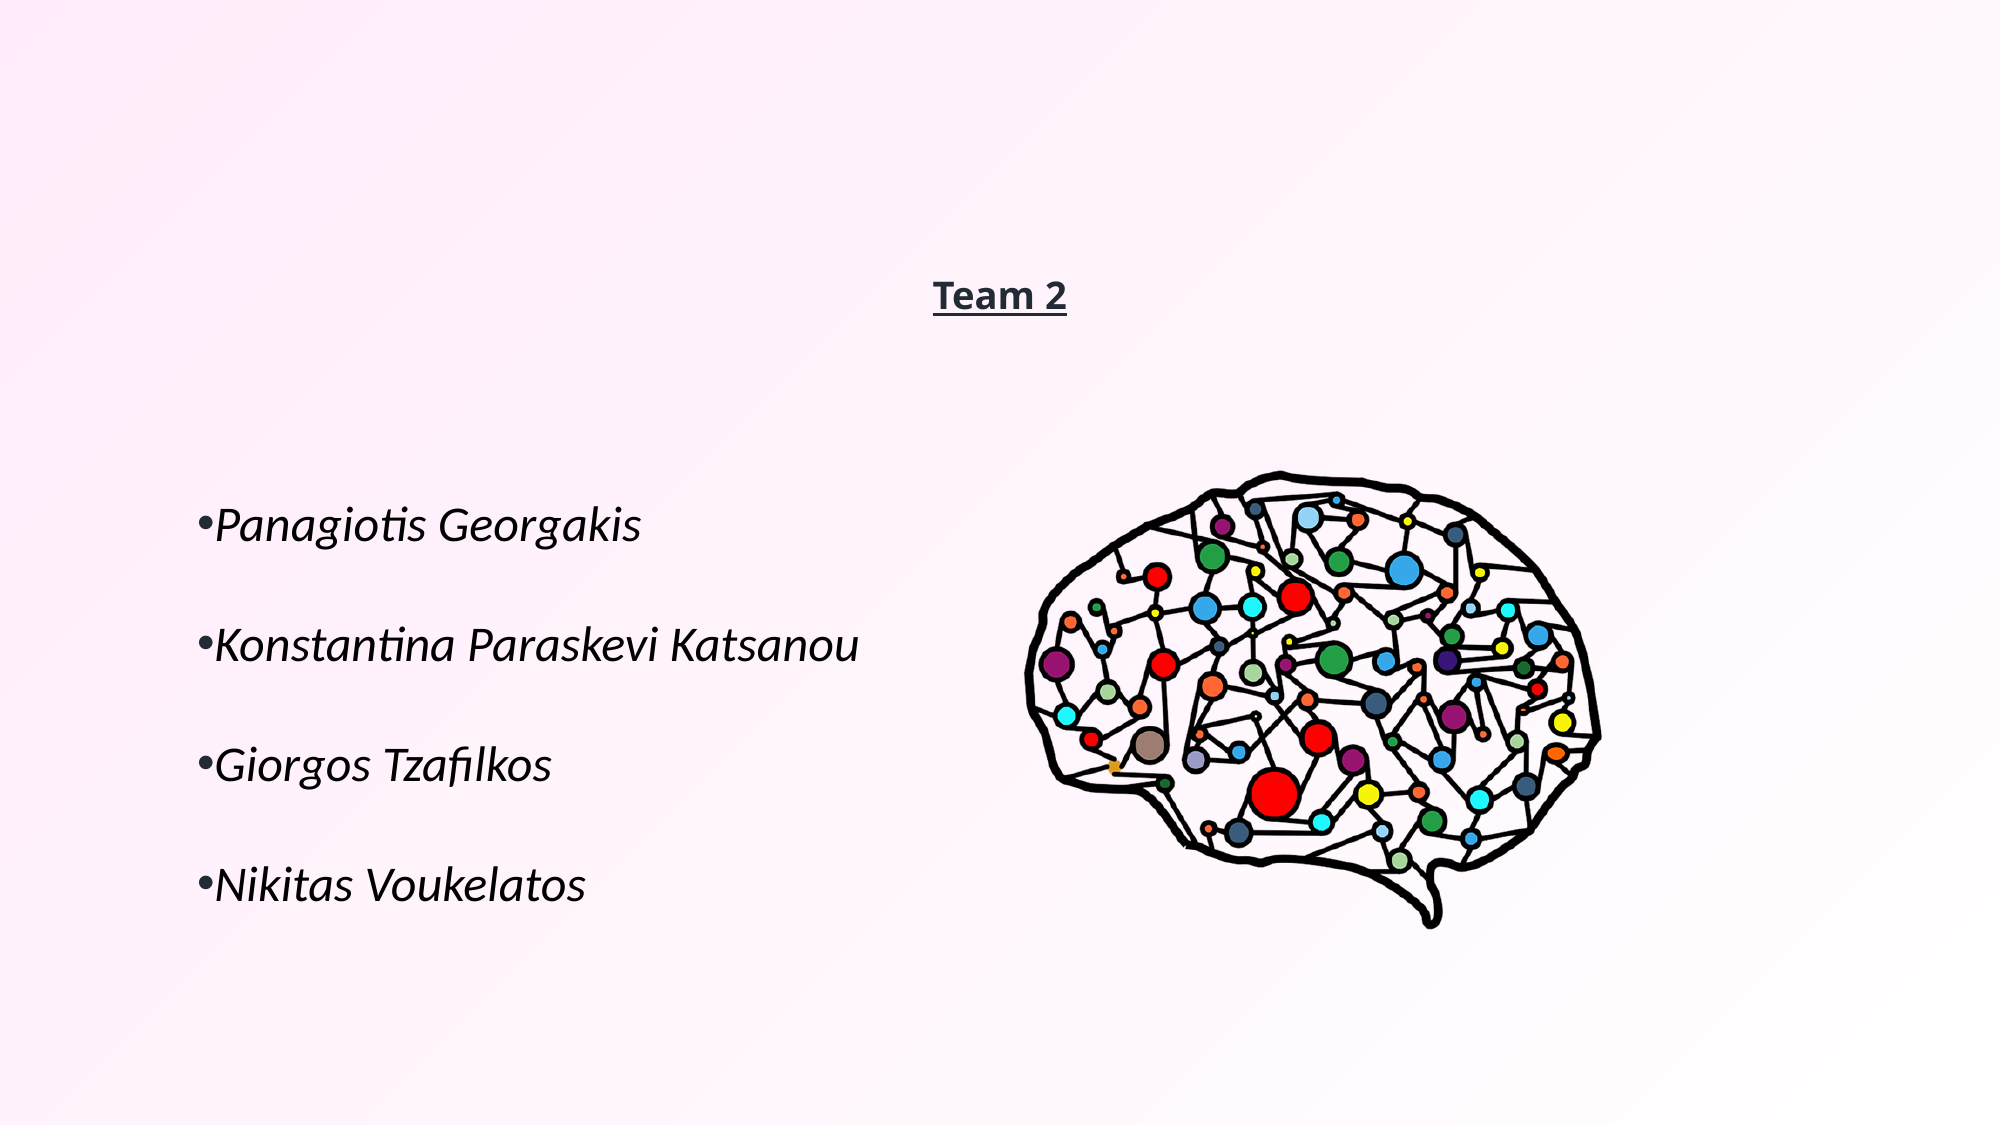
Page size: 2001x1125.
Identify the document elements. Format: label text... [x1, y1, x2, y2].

picture [914, 467, 1751, 938]
title Team 2 [249, 184, 1750, 326]
subtitle Panagiotis Georgakis Konstantina Paraskevi Katsanou Giorgos Tzafilkos Nikitas Voukelatos [182, 484, 909, 922]
